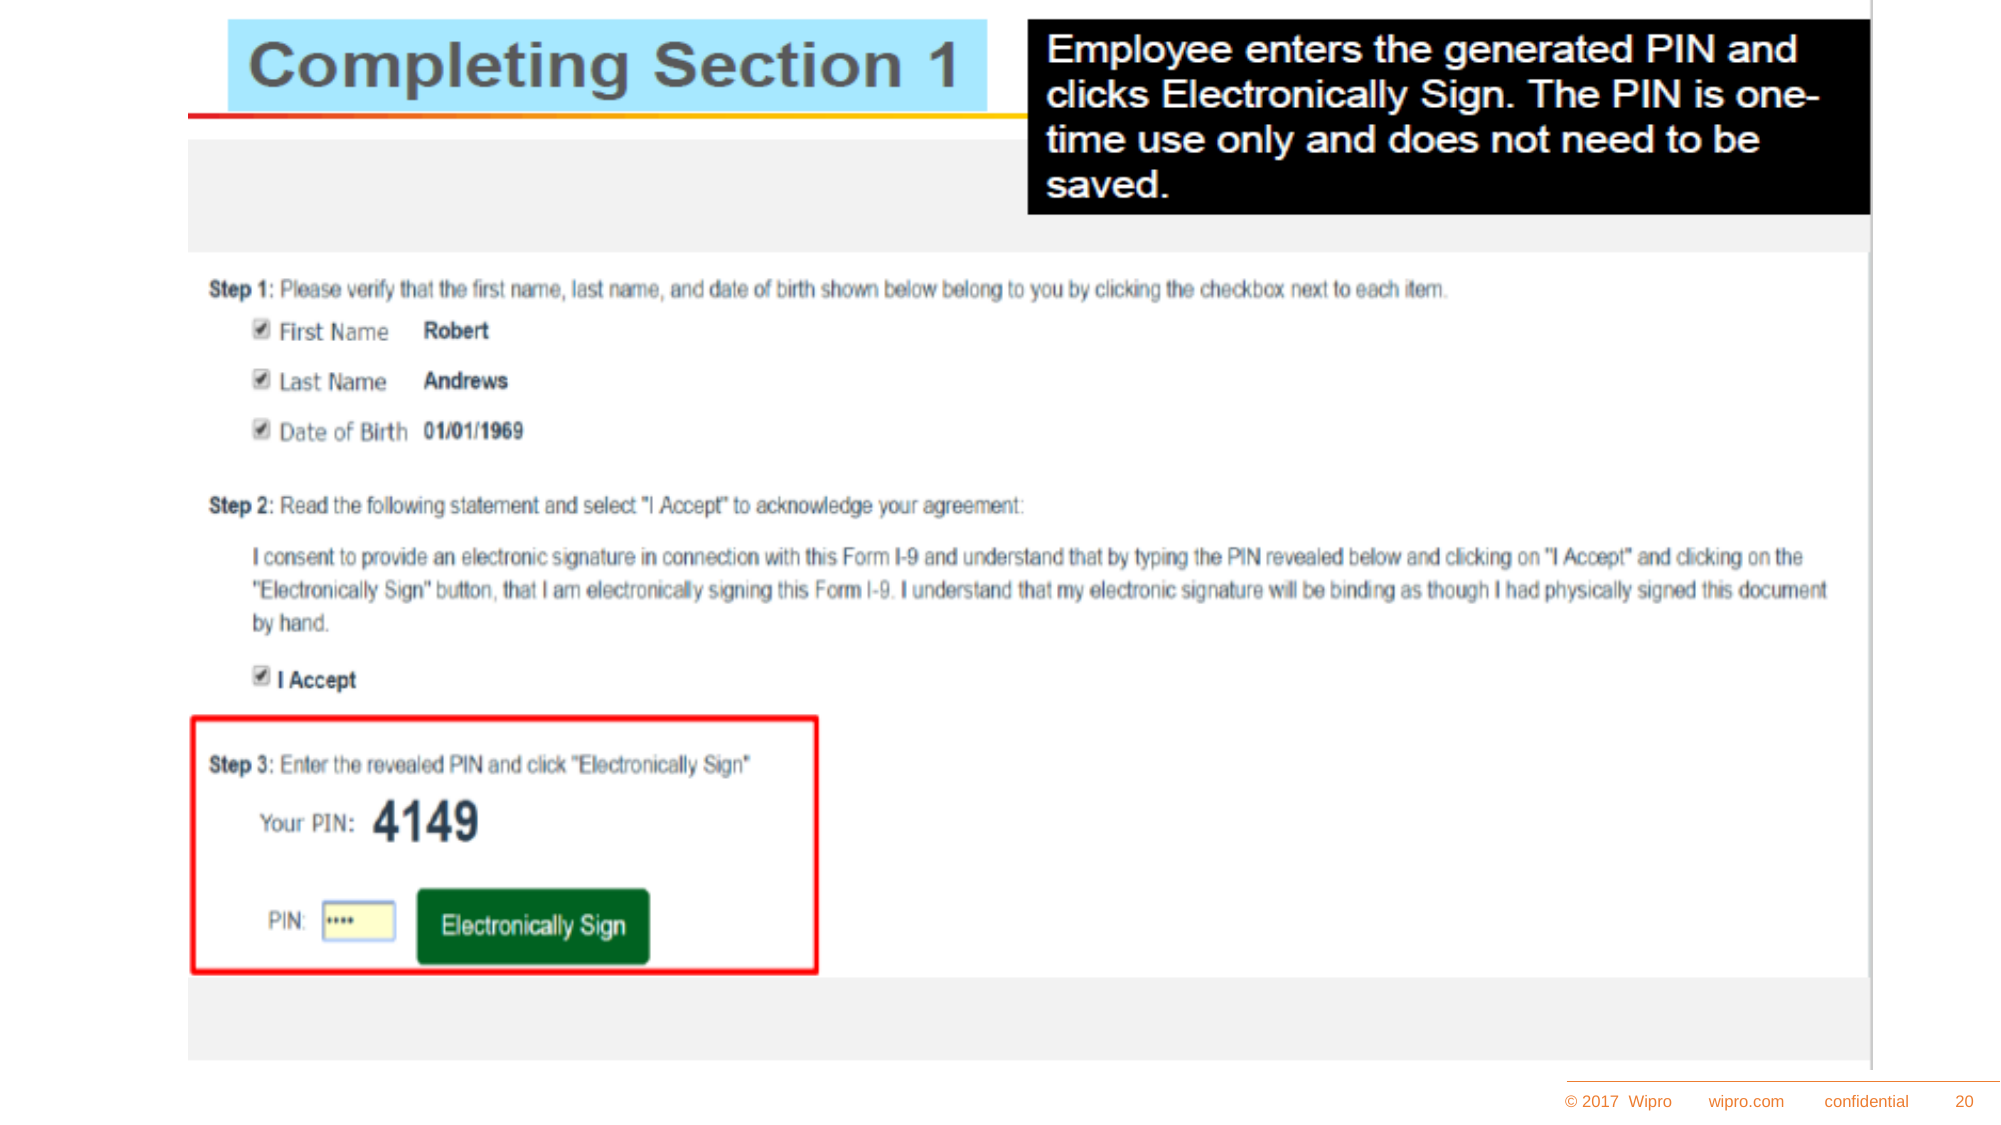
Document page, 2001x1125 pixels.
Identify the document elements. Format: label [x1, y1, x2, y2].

picture [187, 0, 1873, 1070]
